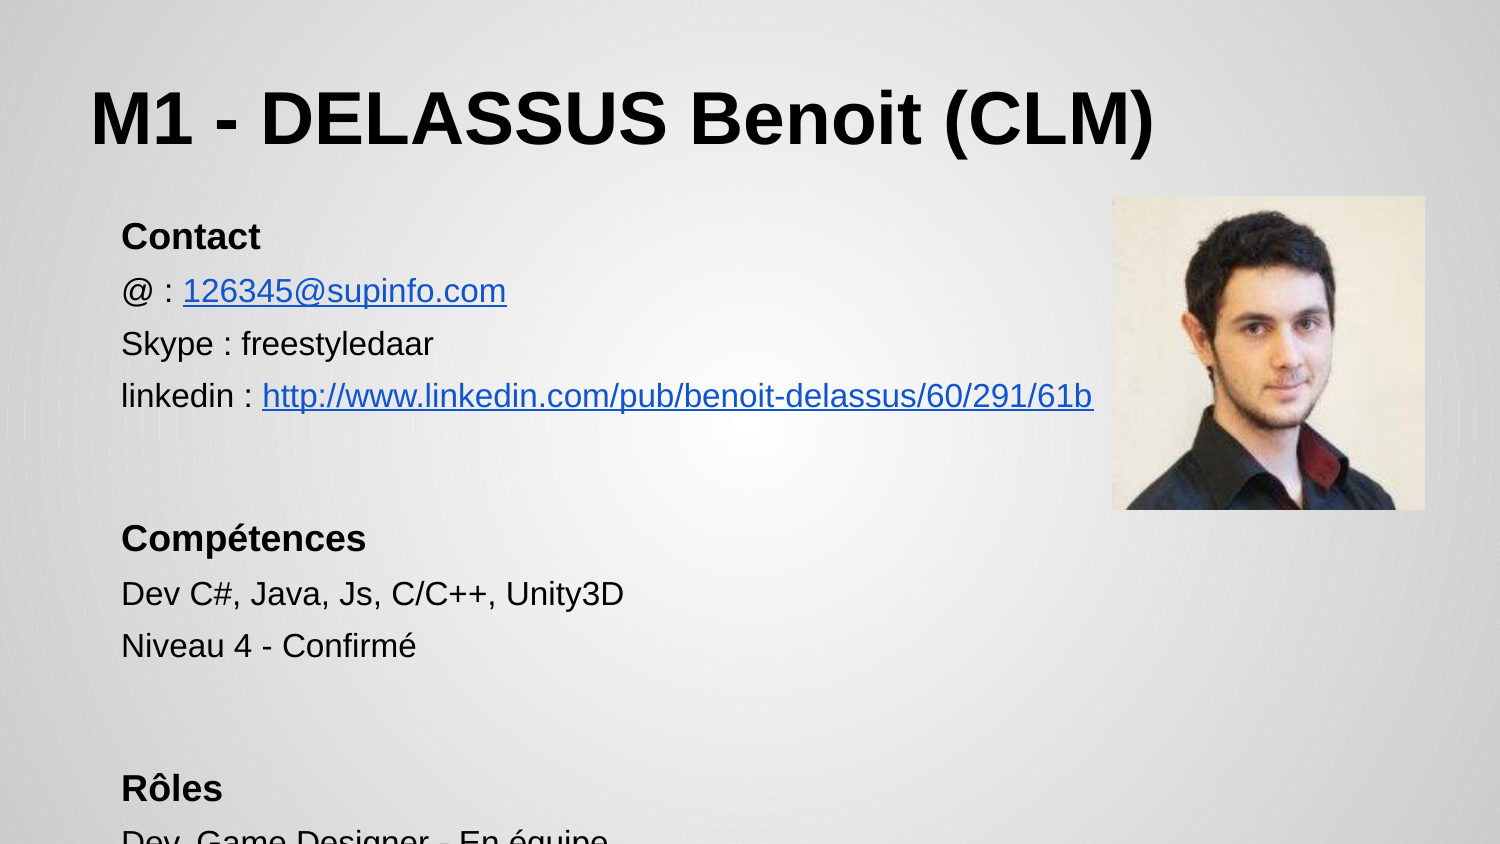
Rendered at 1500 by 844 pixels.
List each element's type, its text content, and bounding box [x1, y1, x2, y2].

title M1 - DELASSUS Benoit (CLM) [75, 33, 1425, 175]
list Contact @ : 126345@supinfo.com Skype : freestyledaar linkedin : http://www.linkedin.com/pub/benoit-delassus/60/291/61b Compétences Dev C#, Java, Js, C/C++, Unity3D Niveau 4 - Confirmé Rôles Dev, Game Designer - En équipe [75, 196, 1425, 808]
picture [1112, 196, 1426, 510]
